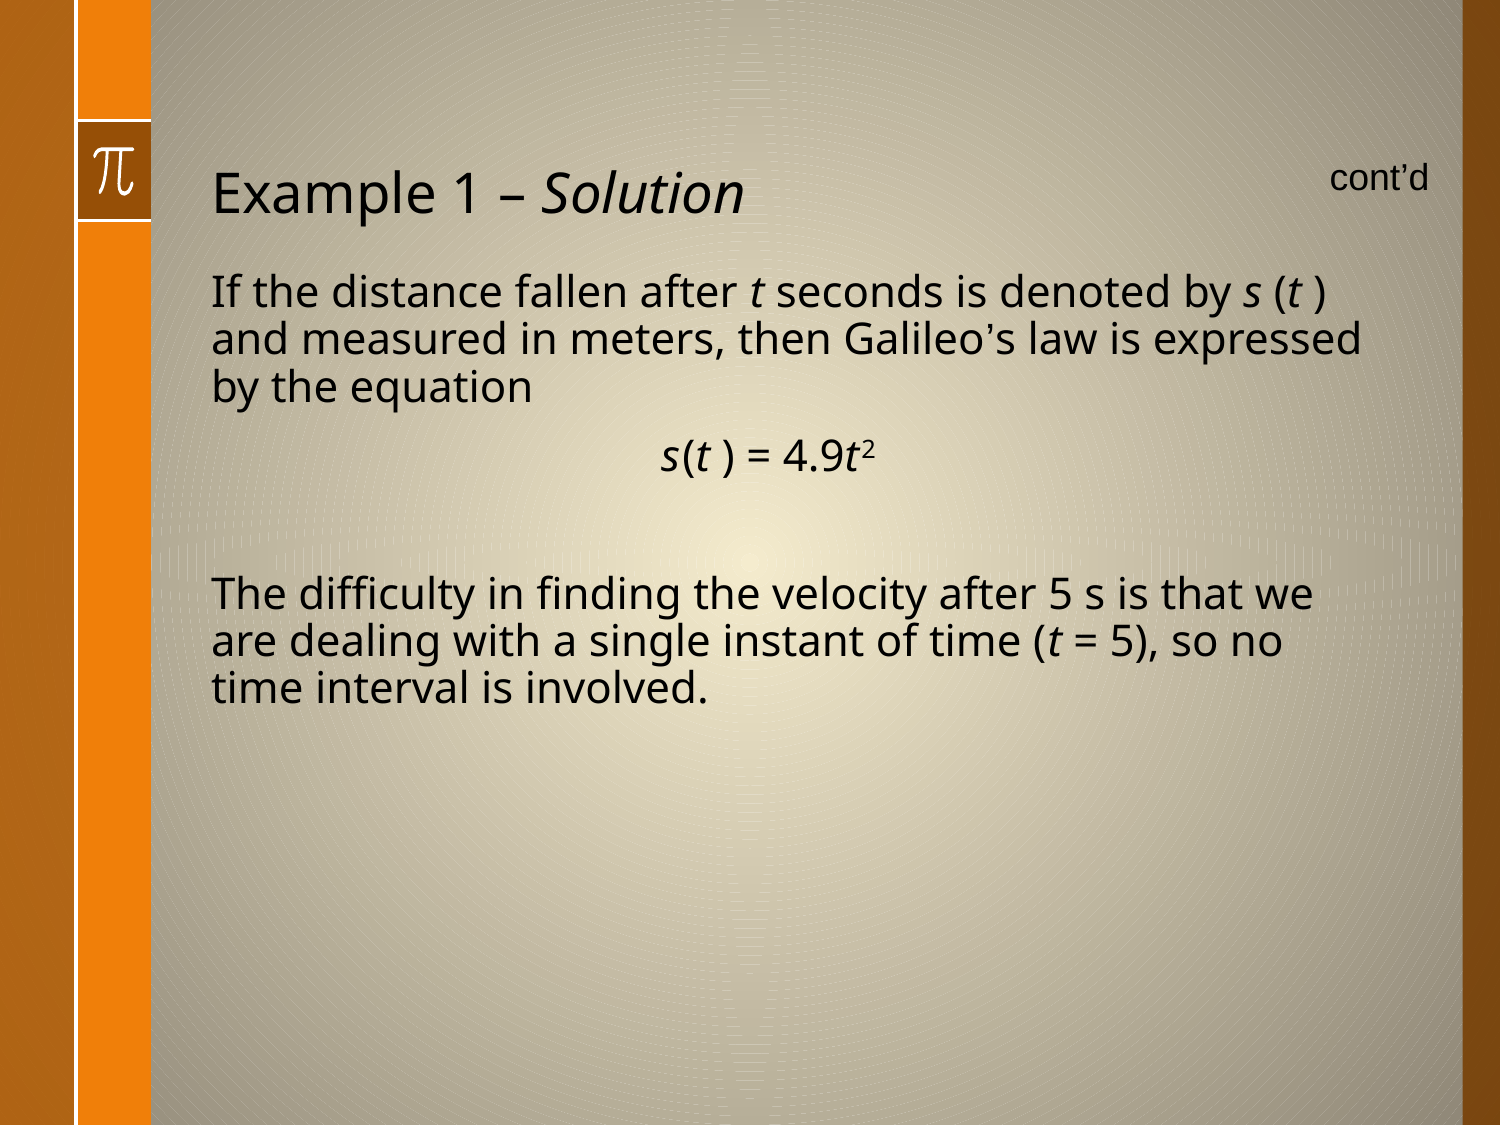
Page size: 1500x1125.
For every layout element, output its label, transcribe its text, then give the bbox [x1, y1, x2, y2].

text_box cont’d [1314, 145, 1453, 203]
title Example 1 – Solution [196, 29, 1400, 233]
list If the distance fallen after t seconds is denoted by s (t ) and measured in meters, then Galileo’s law is expressed by the equation s (t ) = 4.9t 2 The difficulty in finding the velocity after 5 s is that we are dealing with a single instant of time (t = 5), so no time interval is involved. [196, 262, 1400, 1013]
